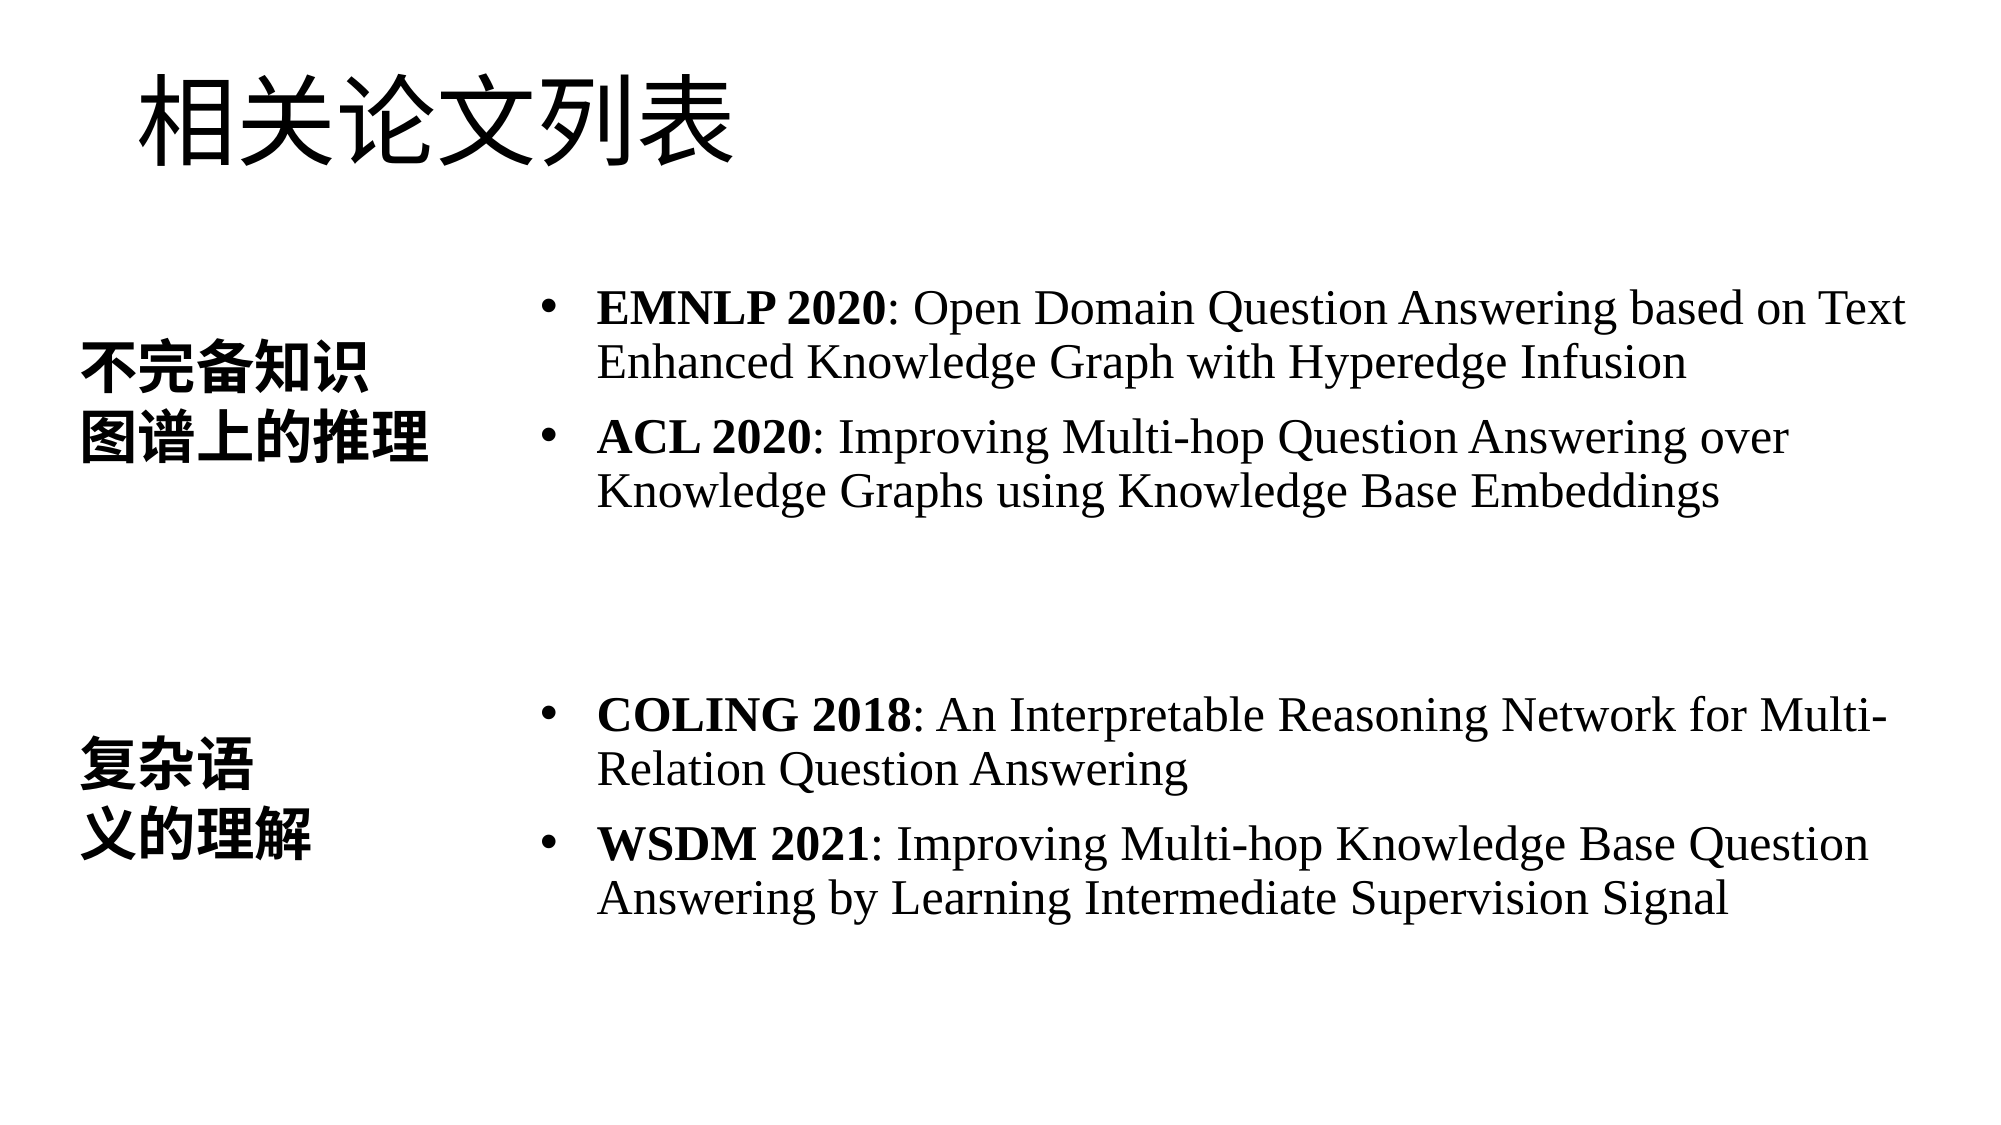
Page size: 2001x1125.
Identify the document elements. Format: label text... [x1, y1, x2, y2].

text_box 不完备知识 图谱上的推理 [65, 323, 514, 478]
subtitle EMNLP 2020: Open Domain Question Answering based on Text Enhanced Knowledge Graph with Hyperedge Infusion ACL 2020: Improving Multi-hop Question Answering over Knowledge Graphs using Knowledge Base Embeddings COLING 2018: An Interpretable Reasoning Network for Multi-Relation Question Answering WSDM 2021: Improving Multi-hop Knowledge Base Question Answering by Learning Intermediate Supervision Signal [525, 274, 1999, 1105]
title 相关论文列表 [121, 20, 1879, 188]
text_box 复杂语 义的理解 [65, 719, 374, 875]
